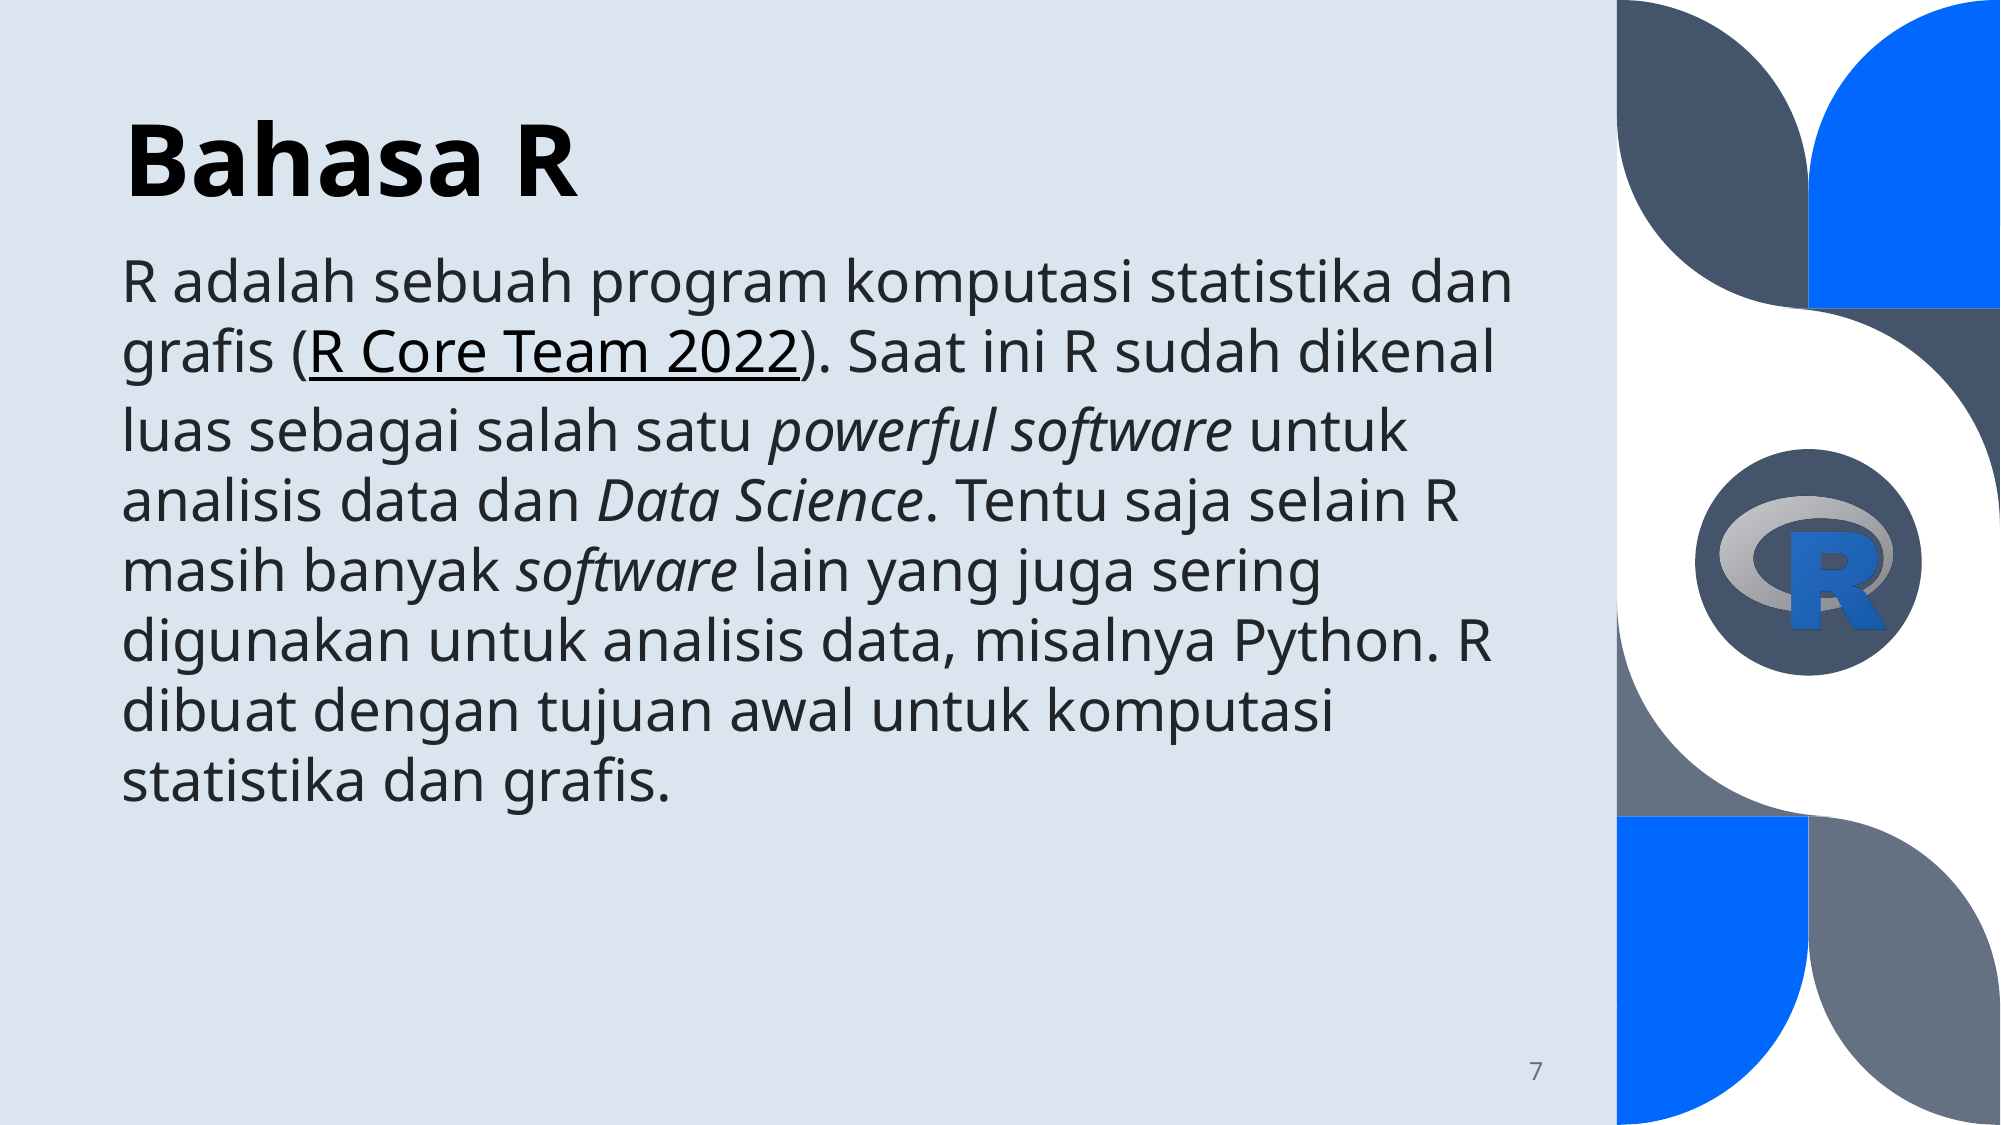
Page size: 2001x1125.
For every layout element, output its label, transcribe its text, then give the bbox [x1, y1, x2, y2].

picture [1719, 495, 1894, 630]
slide_number 7 [1366, 1042, 1559, 1103]
text_box R adalah sebuah program komputasi statistika dan grafis (R Core Team 2022). Saat ini R sudah dikenal luas sebagai salah satu powerful software untuk analisis data dan Data Science. Tentu saja selain R masih banyak software lain yang juga sering digunakan untuk analisis data, misalnya Python. R dibuat dengan tujuan awal untuk komputasi statistika dan grafis. [106, 236, 1538, 955]
title Bahasa R [123, 55, 1502, 236]
